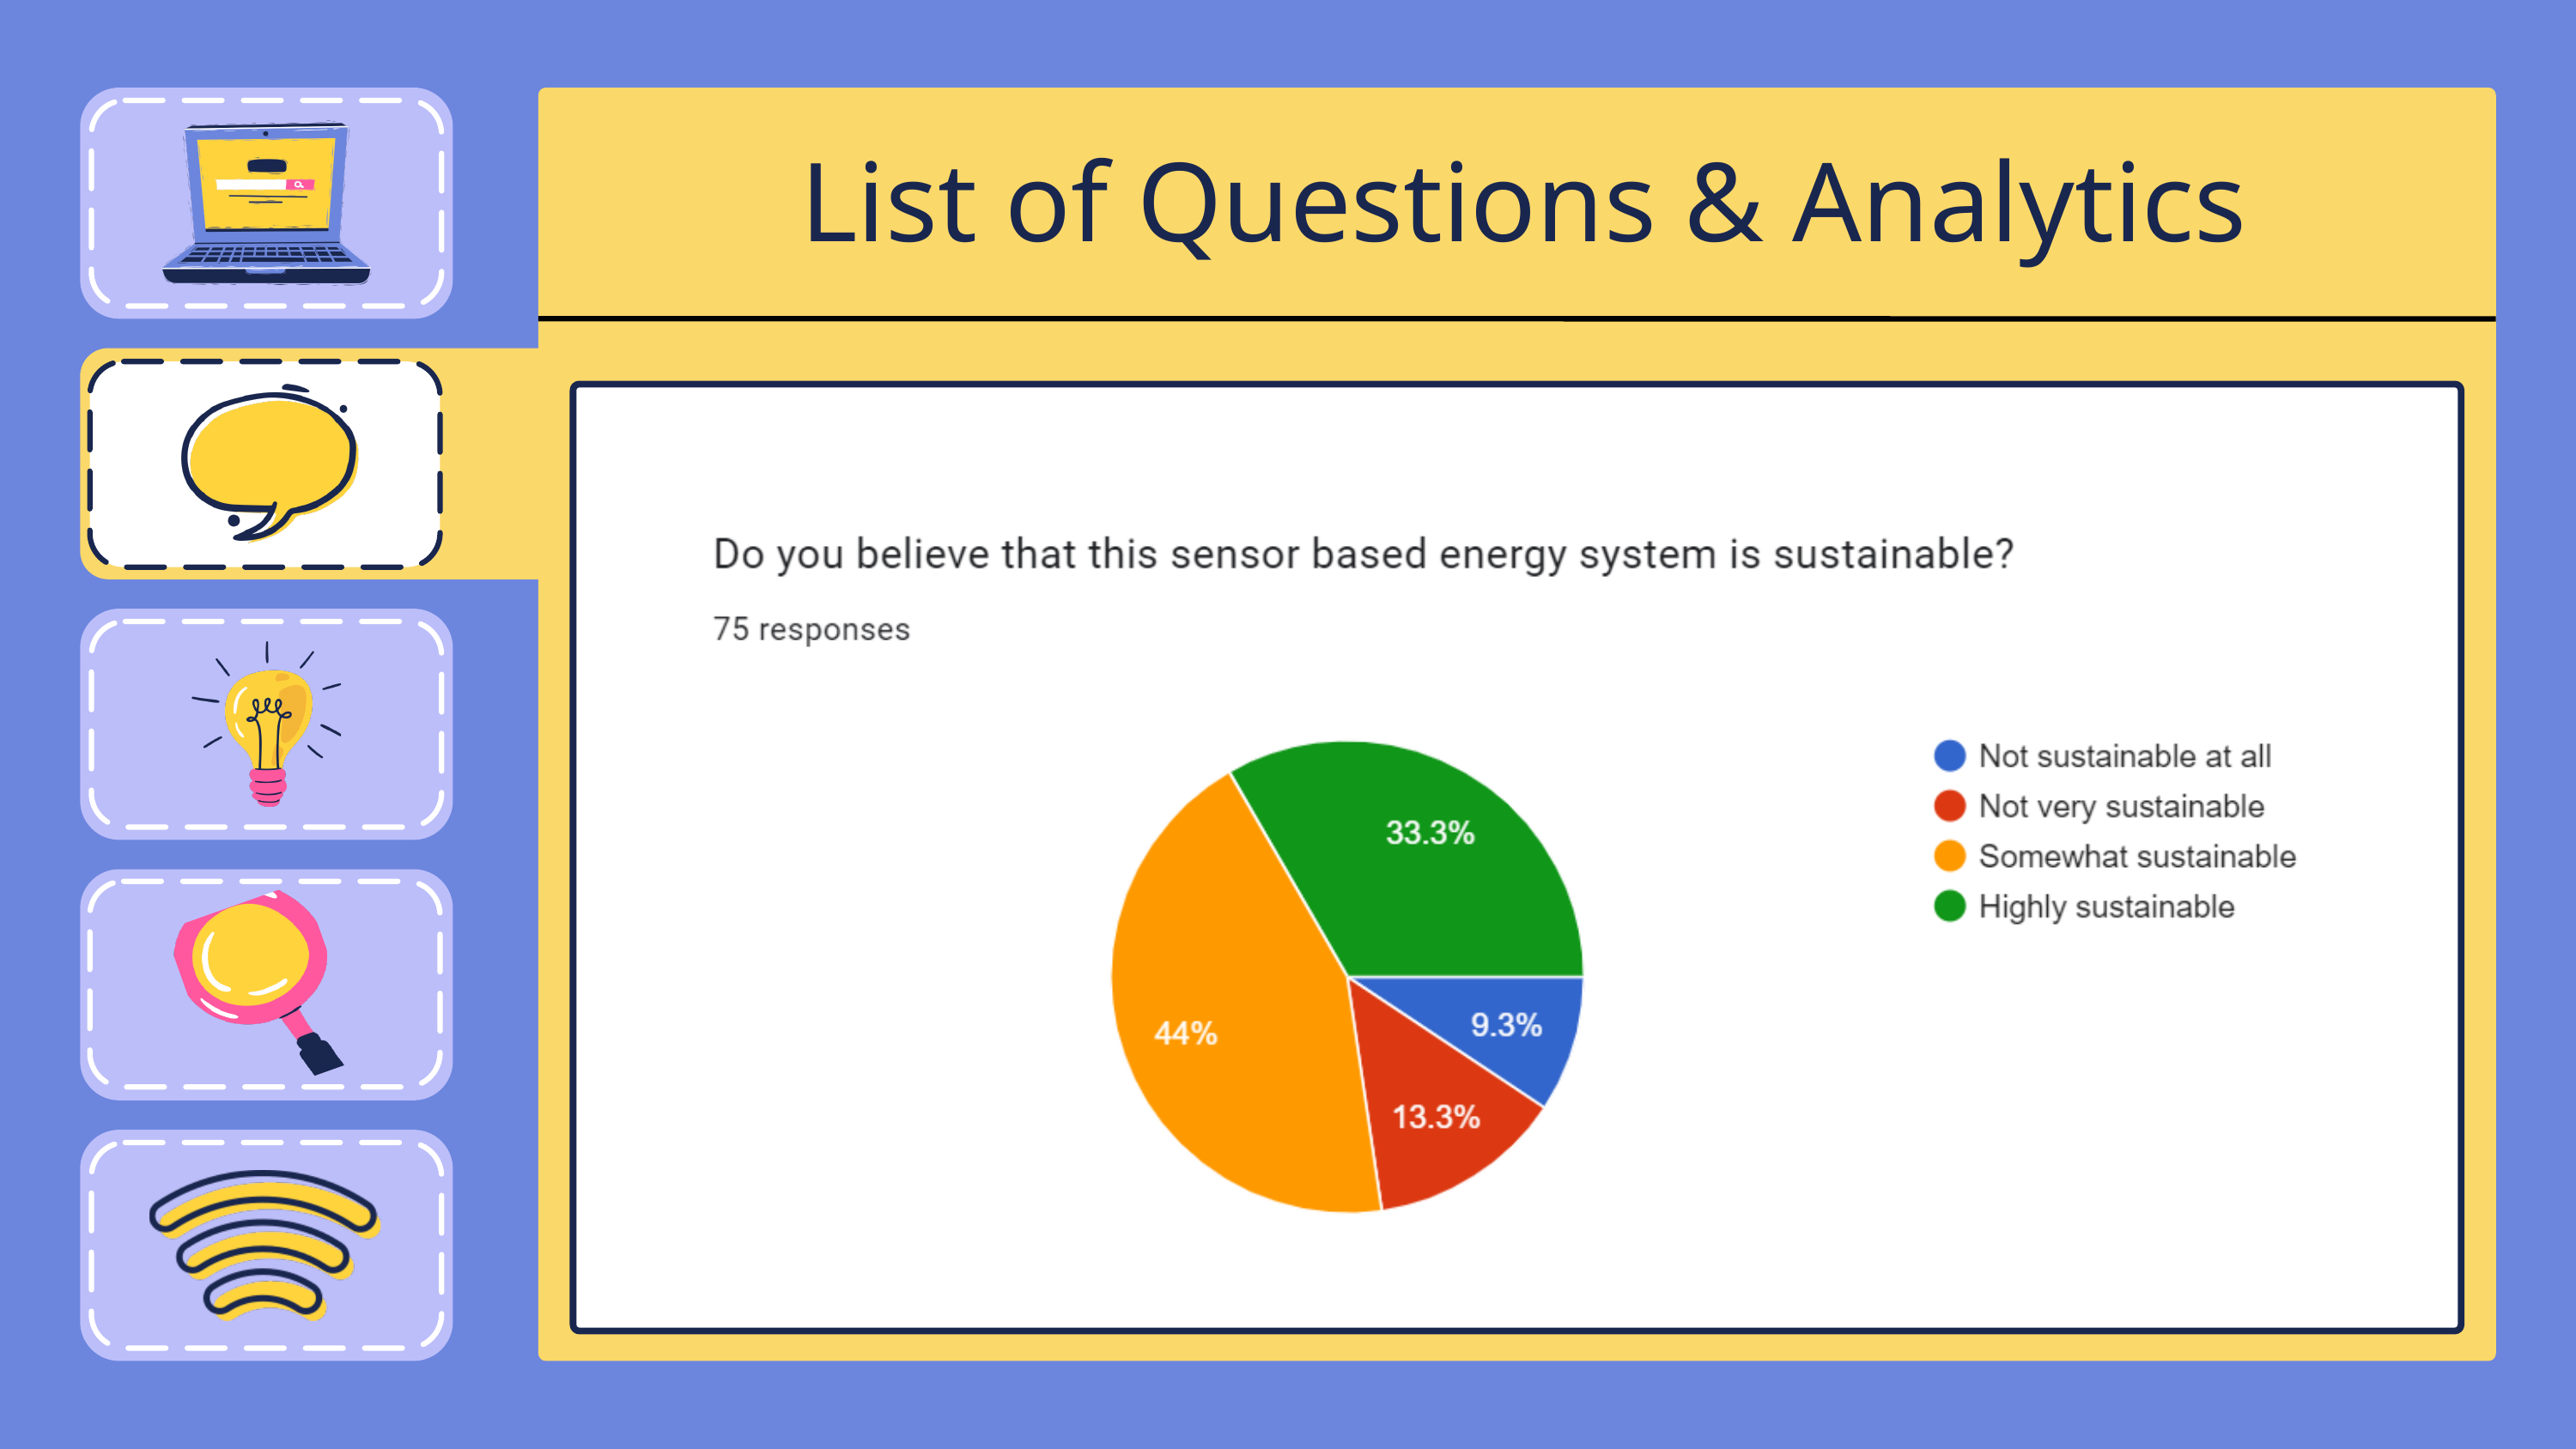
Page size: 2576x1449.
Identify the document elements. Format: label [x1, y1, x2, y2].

text_box [573, 384, 2462, 1331]
text_box [538, 87, 2496, 1361]
text_box [80, 608, 453, 840]
text_box [80, 869, 453, 1107]
text_box [80, 87, 453, 319]
text_box [89, 361, 440, 567]
text_box [80, 1129, 453, 1361]
text_box [80, 348, 532, 580]
